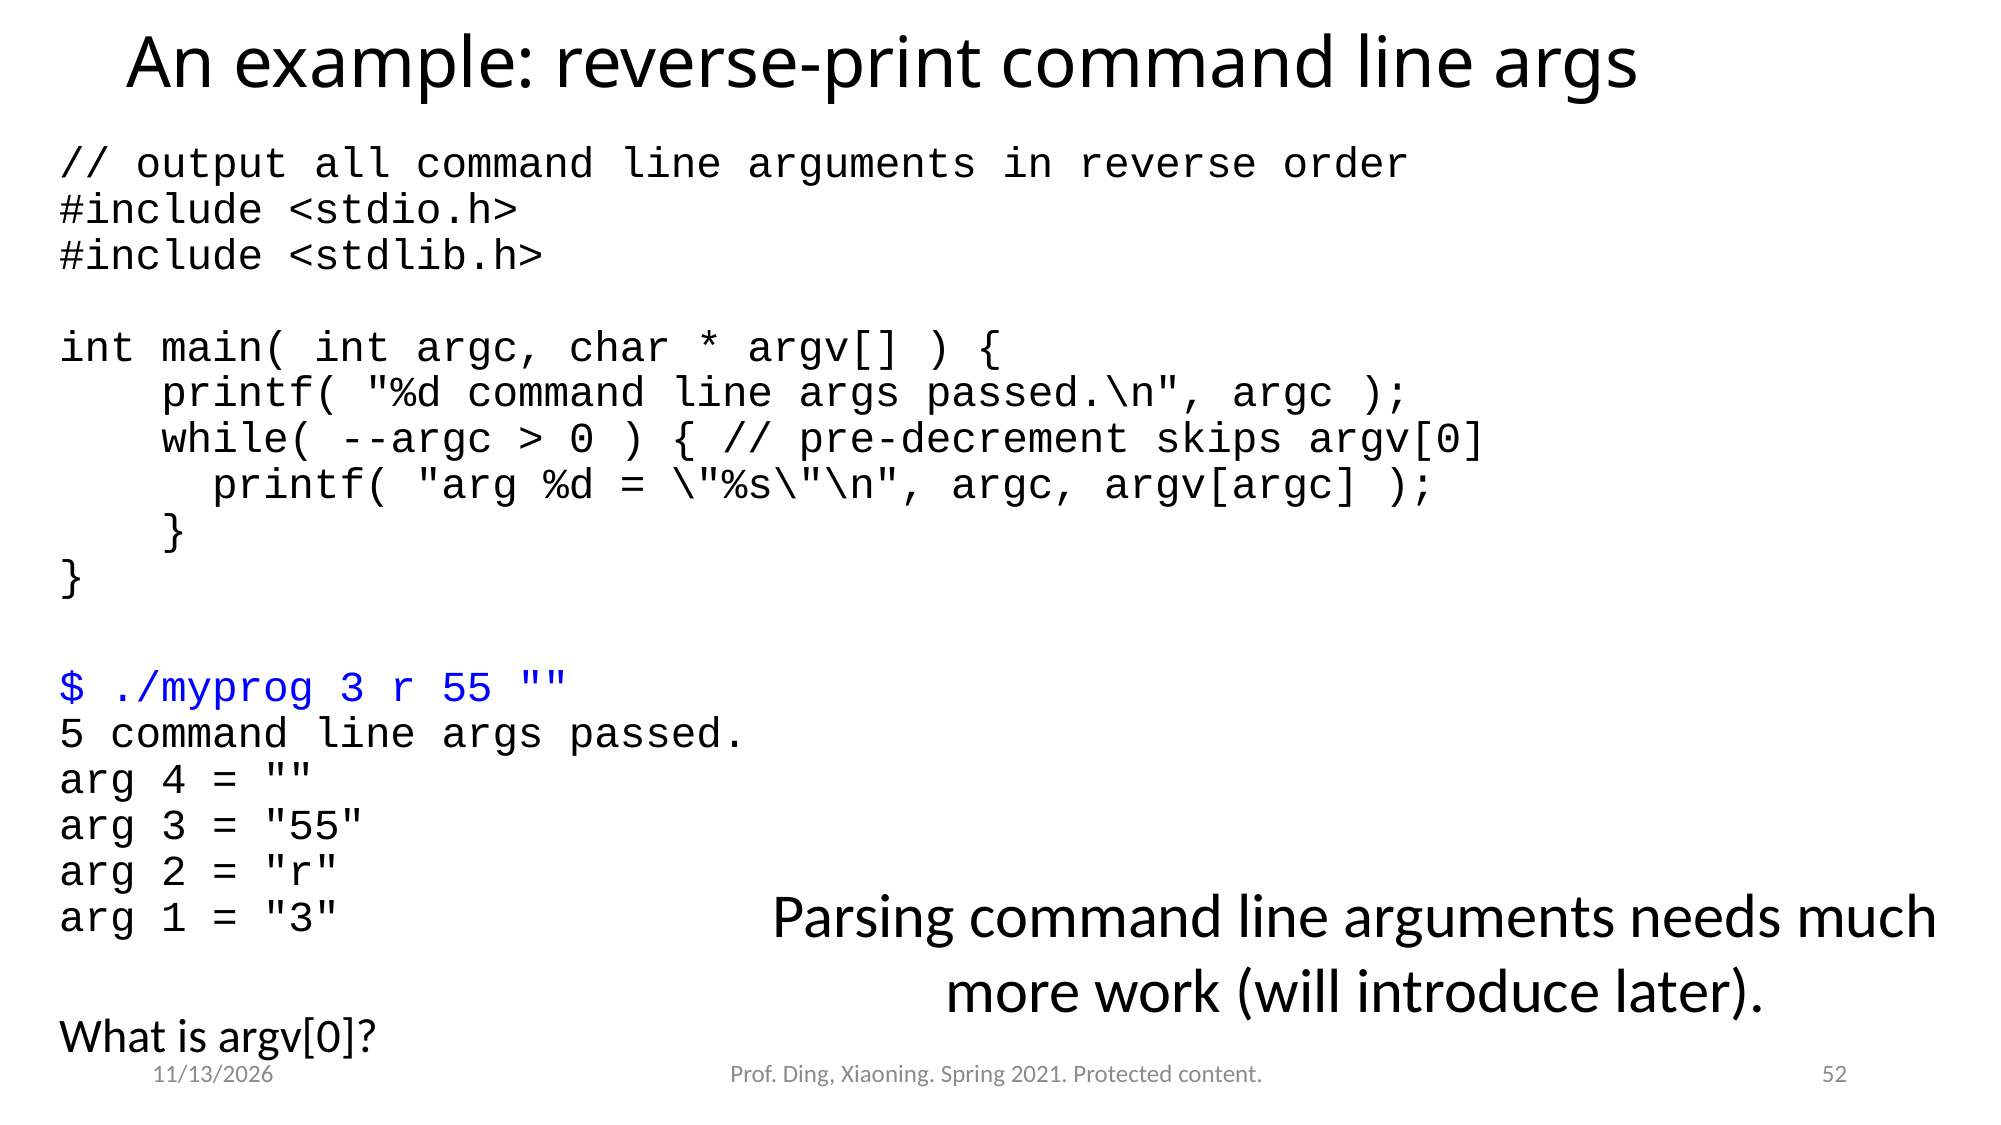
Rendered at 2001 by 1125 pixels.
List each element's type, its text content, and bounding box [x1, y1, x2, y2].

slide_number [137, 1042, 588, 1103]
title An example: reverse-print command line args [126, 7, 1804, 123]
footer Prof. Ding, Xiaoning. Spring 2021. Protected content. [662, 1042, 1338, 1103]
text_box Parsing command line arguments needs much more work (will introduce later). [747, 867, 1964, 1033]
list // output all command line arguments in reverse order #include <stdio.h> #include <stdlib.h> int main( int argc, char * argv[] ) { printf( "%d command line args passed.\n", argc ); while( --argc > 0 ) { // pre-decrement skips argv[0] printf( "arg %d = \"%s\"\n", argc, argv[argc] ); } } $ ./myprog 3 r 55 "" 5 command line args passed. arg 4 = "" arg 3 = "55" arg 2 = "r" arg 1 = "3" What is argv[0]? [44, 133, 1964, 1076]
slide_number 52 [1412, 1042, 1863, 1103]
